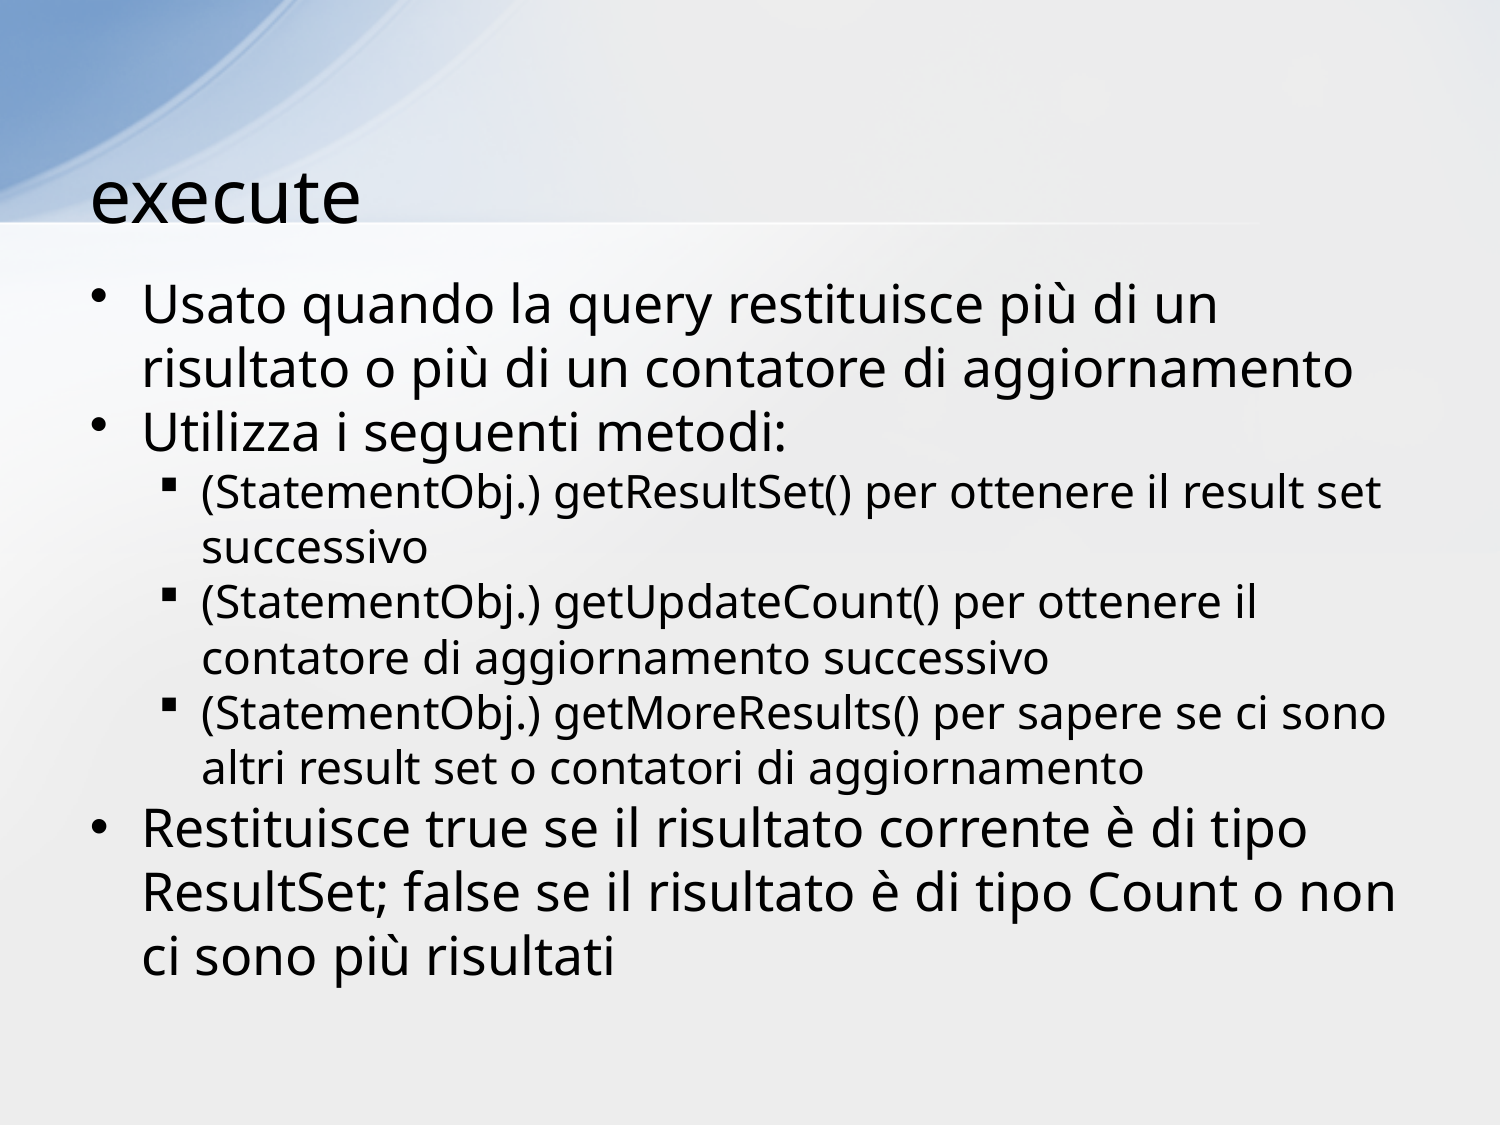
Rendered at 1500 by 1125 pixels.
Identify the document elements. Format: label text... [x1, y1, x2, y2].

title execute [75, 58, 1425, 247]
picture [0, 0, 1500, 1125]
list Usato quando la query restituisce più di un risultato o più di un contatore di aggiornamento Utilizza i seguenti metodi: (StatementObj.) getResultSet() per ottenere il result set successivo (StatementObj.) getUpdateCount() per ottenere il contatore di aggiornamento successivo (StatementObj.) getMoreResults() per sapere se ci sono altri result set o contatori di aggiornamento Restituisce true se il risultato corrente è di tipo ResultSet; false se il risultato è di tipo Count o non ci sono più risultati [75, 262, 1425, 1005]
